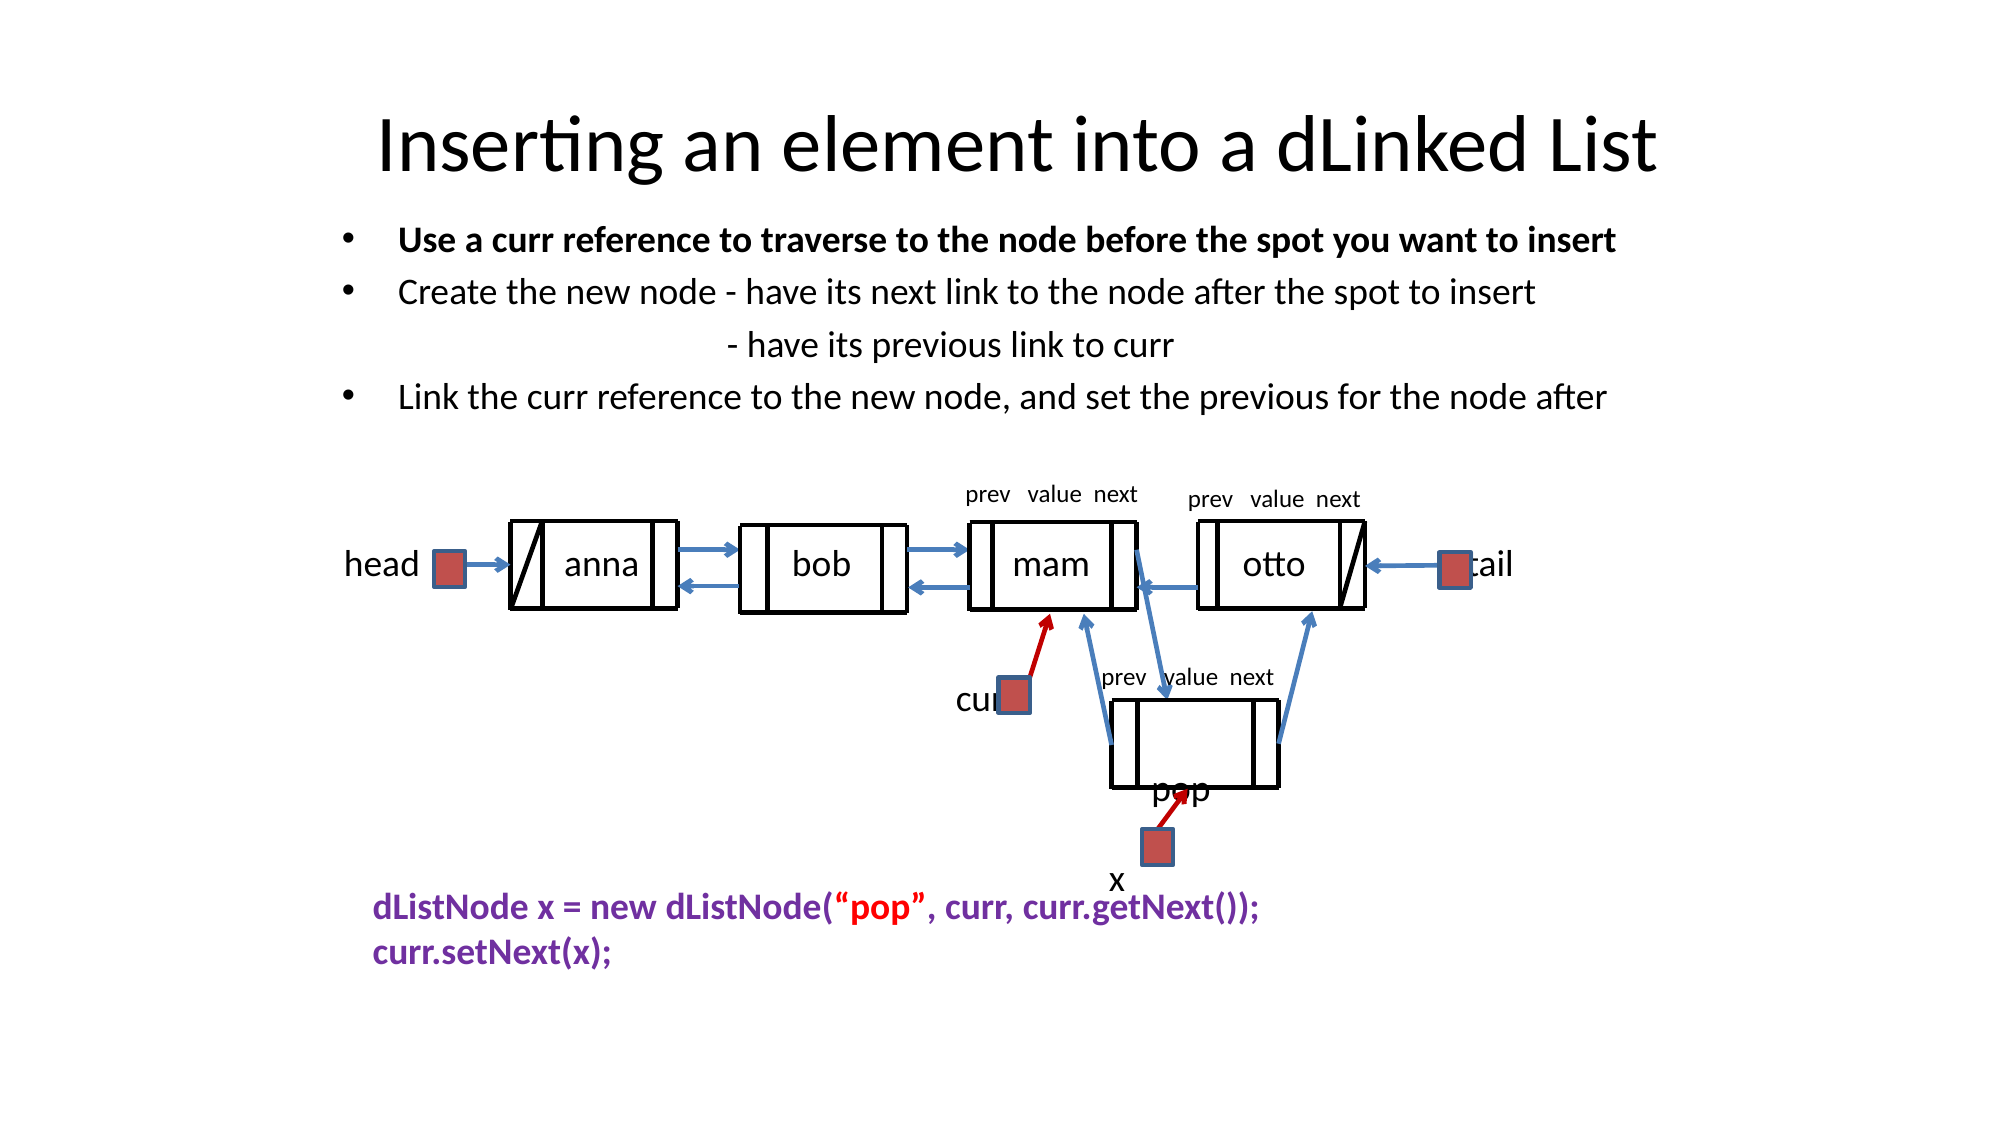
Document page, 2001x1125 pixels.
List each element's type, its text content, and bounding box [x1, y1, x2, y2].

text_box [1437, 550, 1473, 590]
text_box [1157, 788, 1188, 830]
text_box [1083, 613, 1112, 746]
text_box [1339, 526, 1366, 608]
text_box [432, 549, 467, 589]
text_box [1140, 827, 1175, 867]
text_box prev value next [1173, 474, 1390, 520]
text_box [1136, 549, 1168, 586]
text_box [1136, 594, 1168, 699]
text_box prev value next [1116, 653, 1131, 698]
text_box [510, 520, 543, 610]
text_box prev value next [950, 470, 1168, 516]
text_box dListNode x = new dListNode(“pop”, curr, curr.getNext()); curr.setNext(x); [359, 874, 1274, 980]
title Inserting an element into a dLinked List [324, 45, 1713, 233]
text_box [1029, 613, 1051, 678]
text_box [1278, 610, 1313, 744]
text_box head anna bob mam otto tail curr pop x [329, 531, 1583, 907]
text_box [996, 675, 1032, 715]
list Use a curr reference to traverse to the node before the spot you want to insert Create the new node - have its next link to the node after the spot to insert - have its previous link to curr Link the curr reference to the new node, and set the previous for the node after [326, 207, 1677, 438]
text_box prev value next [1172, 653, 1273, 698]
